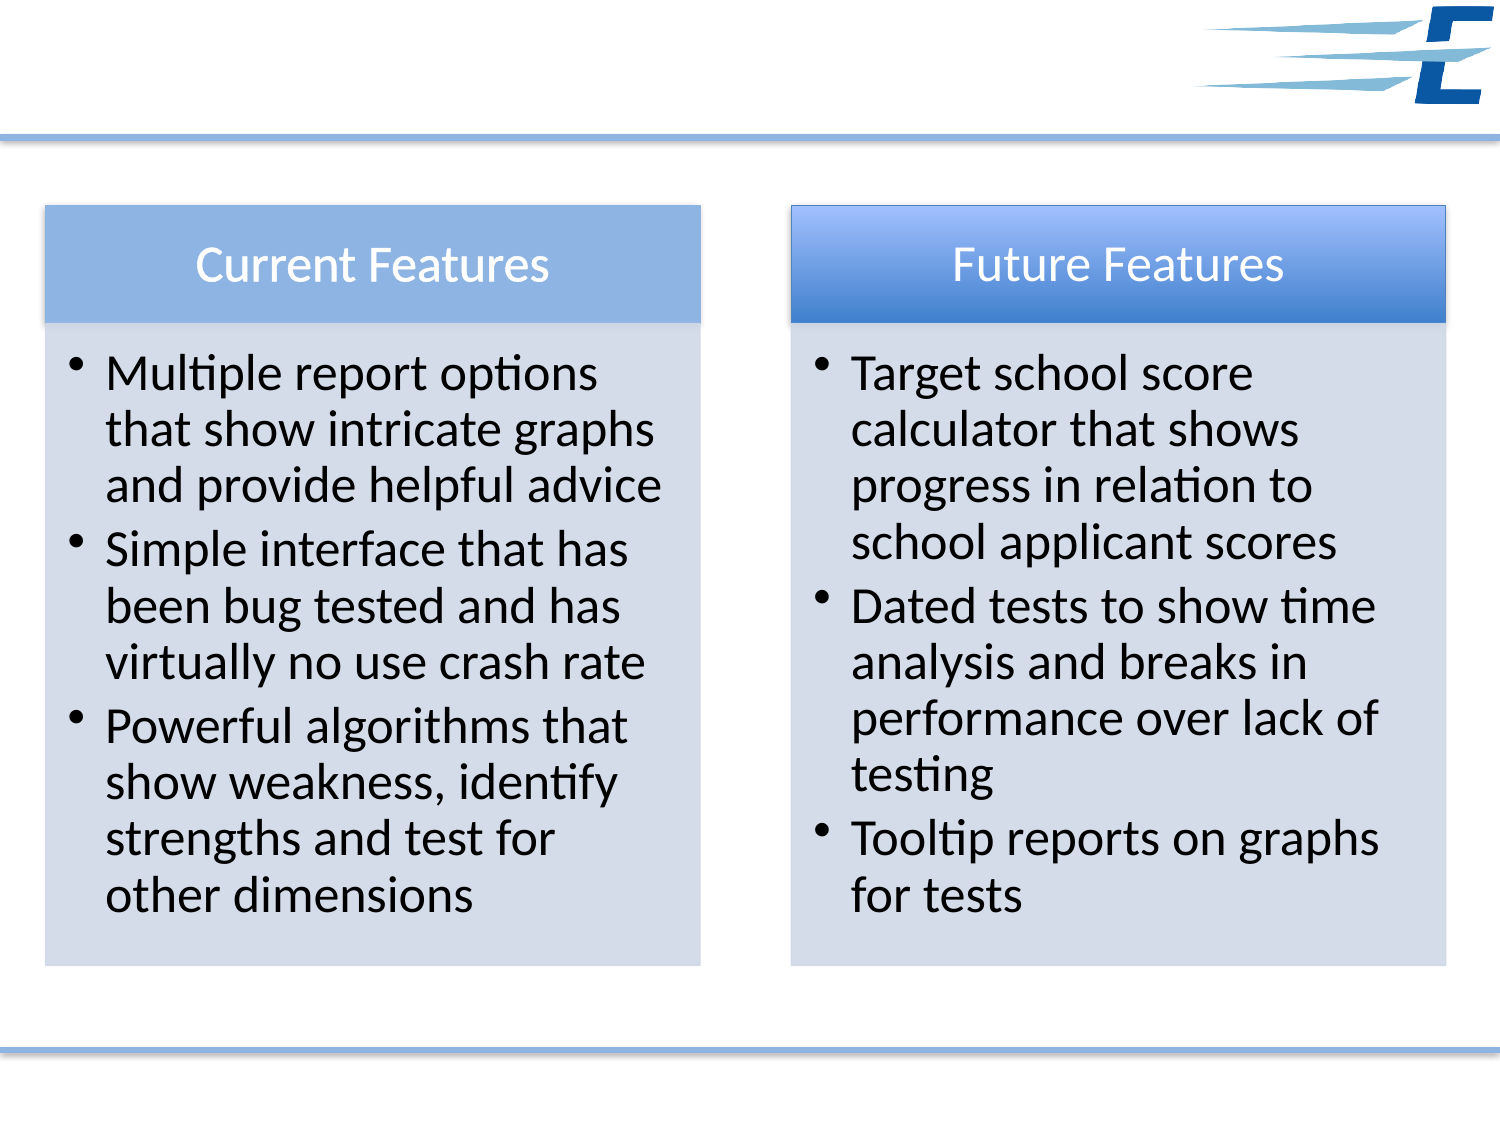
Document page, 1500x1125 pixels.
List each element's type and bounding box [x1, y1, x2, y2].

text_box [74, 41, 1113, 136]
picture [1181, 0, 1500, 112]
text_box [45, 196, 1446, 975]
